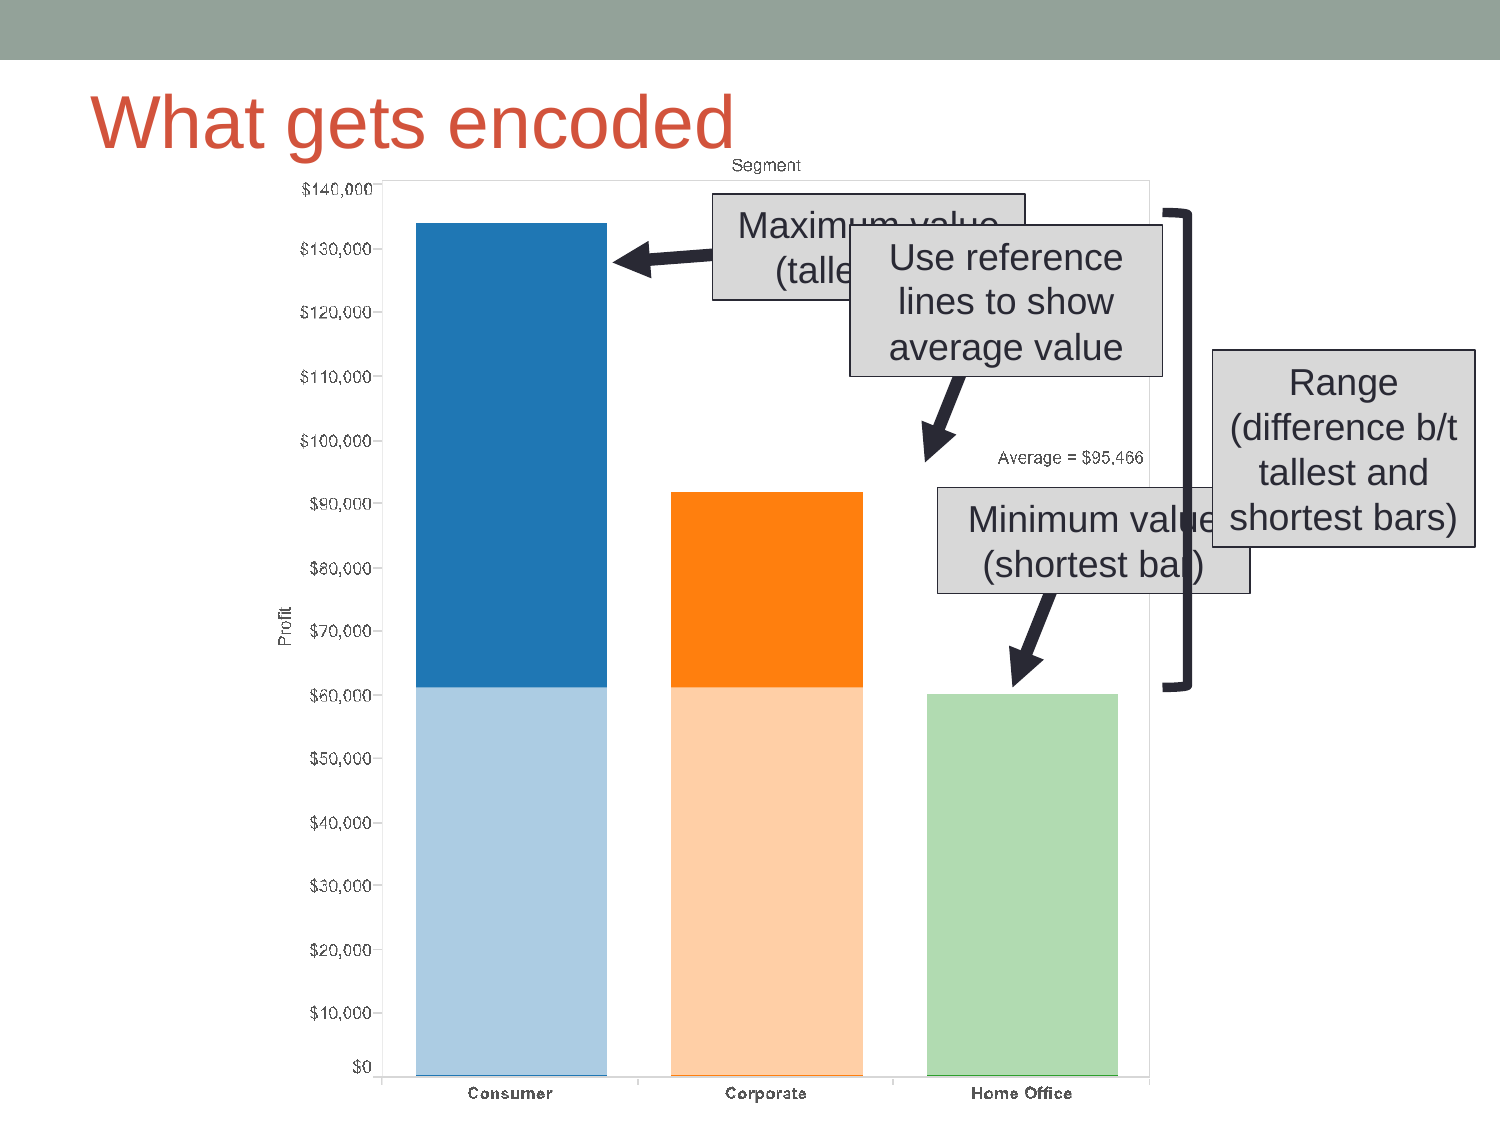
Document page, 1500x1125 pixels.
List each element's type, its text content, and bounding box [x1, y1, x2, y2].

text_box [849, 224, 1163, 463]
title What gets encoded [75, 37, 1425, 200]
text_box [937, 487, 1157, 688]
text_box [1162, 212, 1476, 688]
picture [270, 149, 1151, 1107]
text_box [612, 193, 1026, 301]
